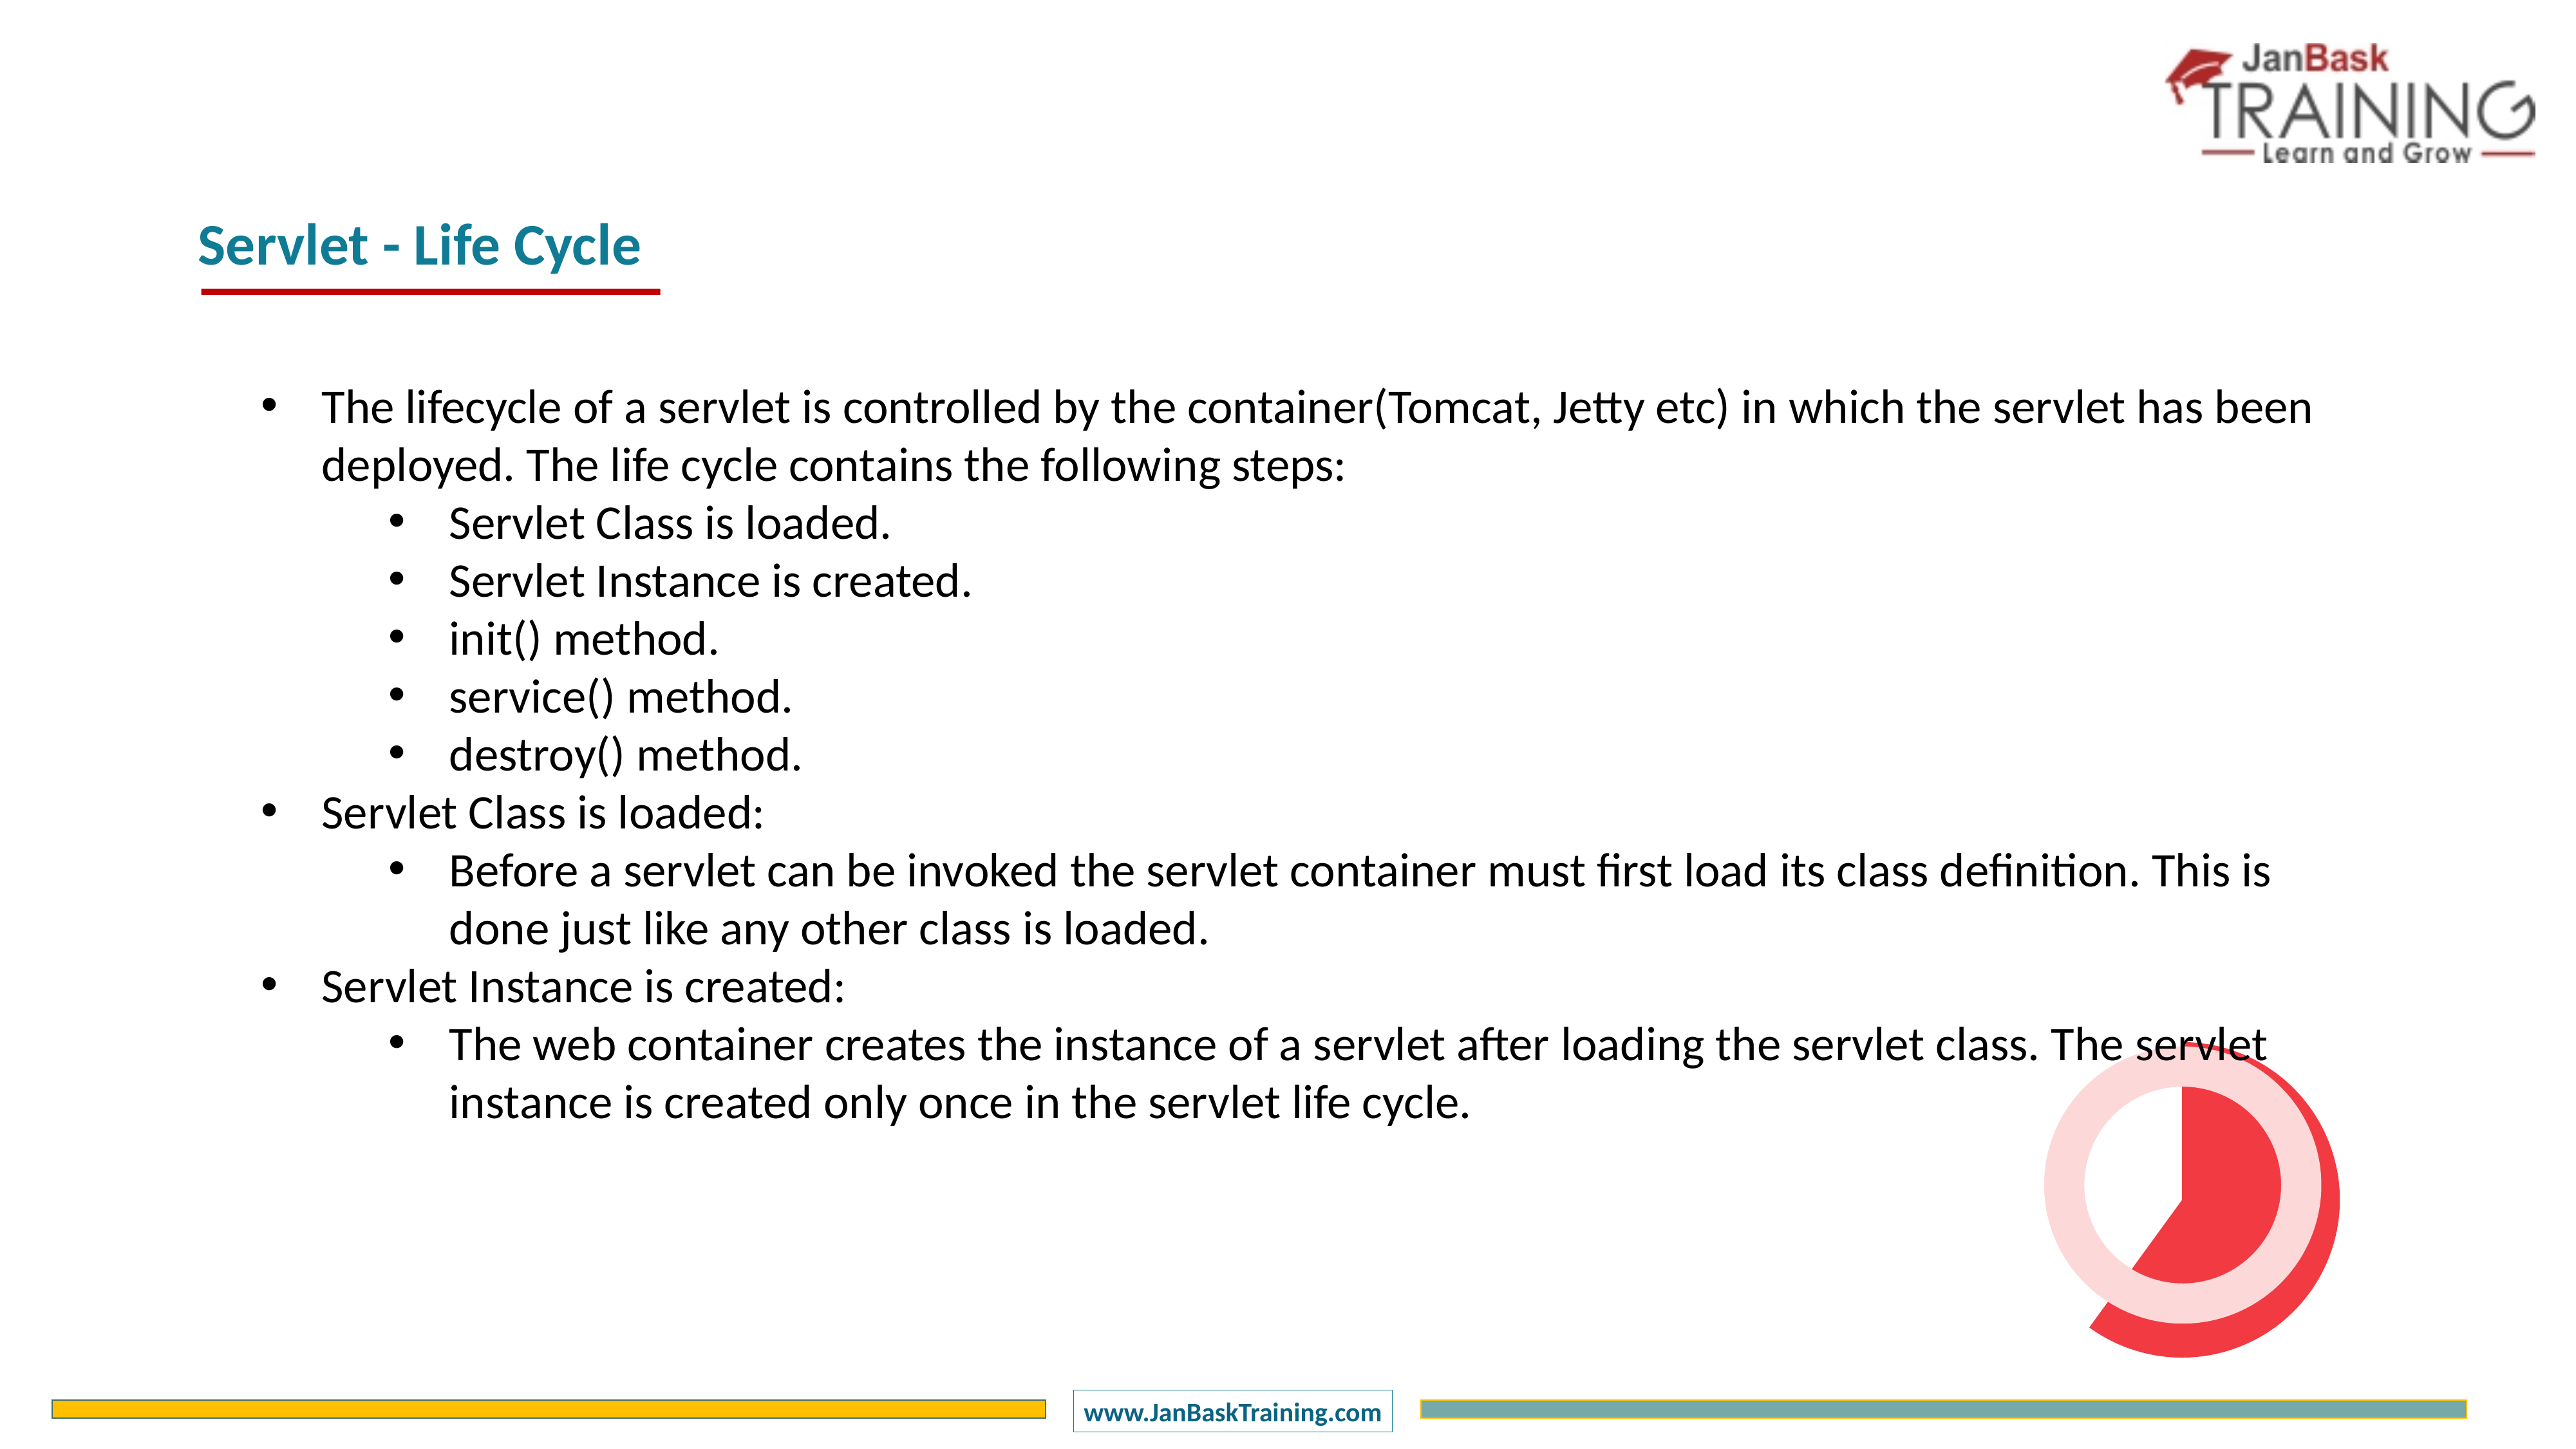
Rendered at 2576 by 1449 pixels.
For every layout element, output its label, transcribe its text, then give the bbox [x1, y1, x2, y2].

picture [2165, 43, 2535, 163]
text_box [2022, 1040, 2342, 1360]
text_box Servlet - Life Cycle [193, 201, 2000, 282]
text_box The lifecycle of a servlet is controlled by the container(Tomcat, Jetty etc) in which the servlet has been deployed. The life cycle contains the following steps: Servlet Class is loaded. Servlet Instance is created. init() method. service() method. destroy() method. Servlet Class is loaded: Before a servlet can be invoked the servlet container must first load its class definition. This is done just like any other class is loaded. Servlet Instance is created: The web container creates the instance of a servlet after loading the servlet class. The servlet instance is created only once in the servlet life cycle. [256, 370, 2367, 1133]
